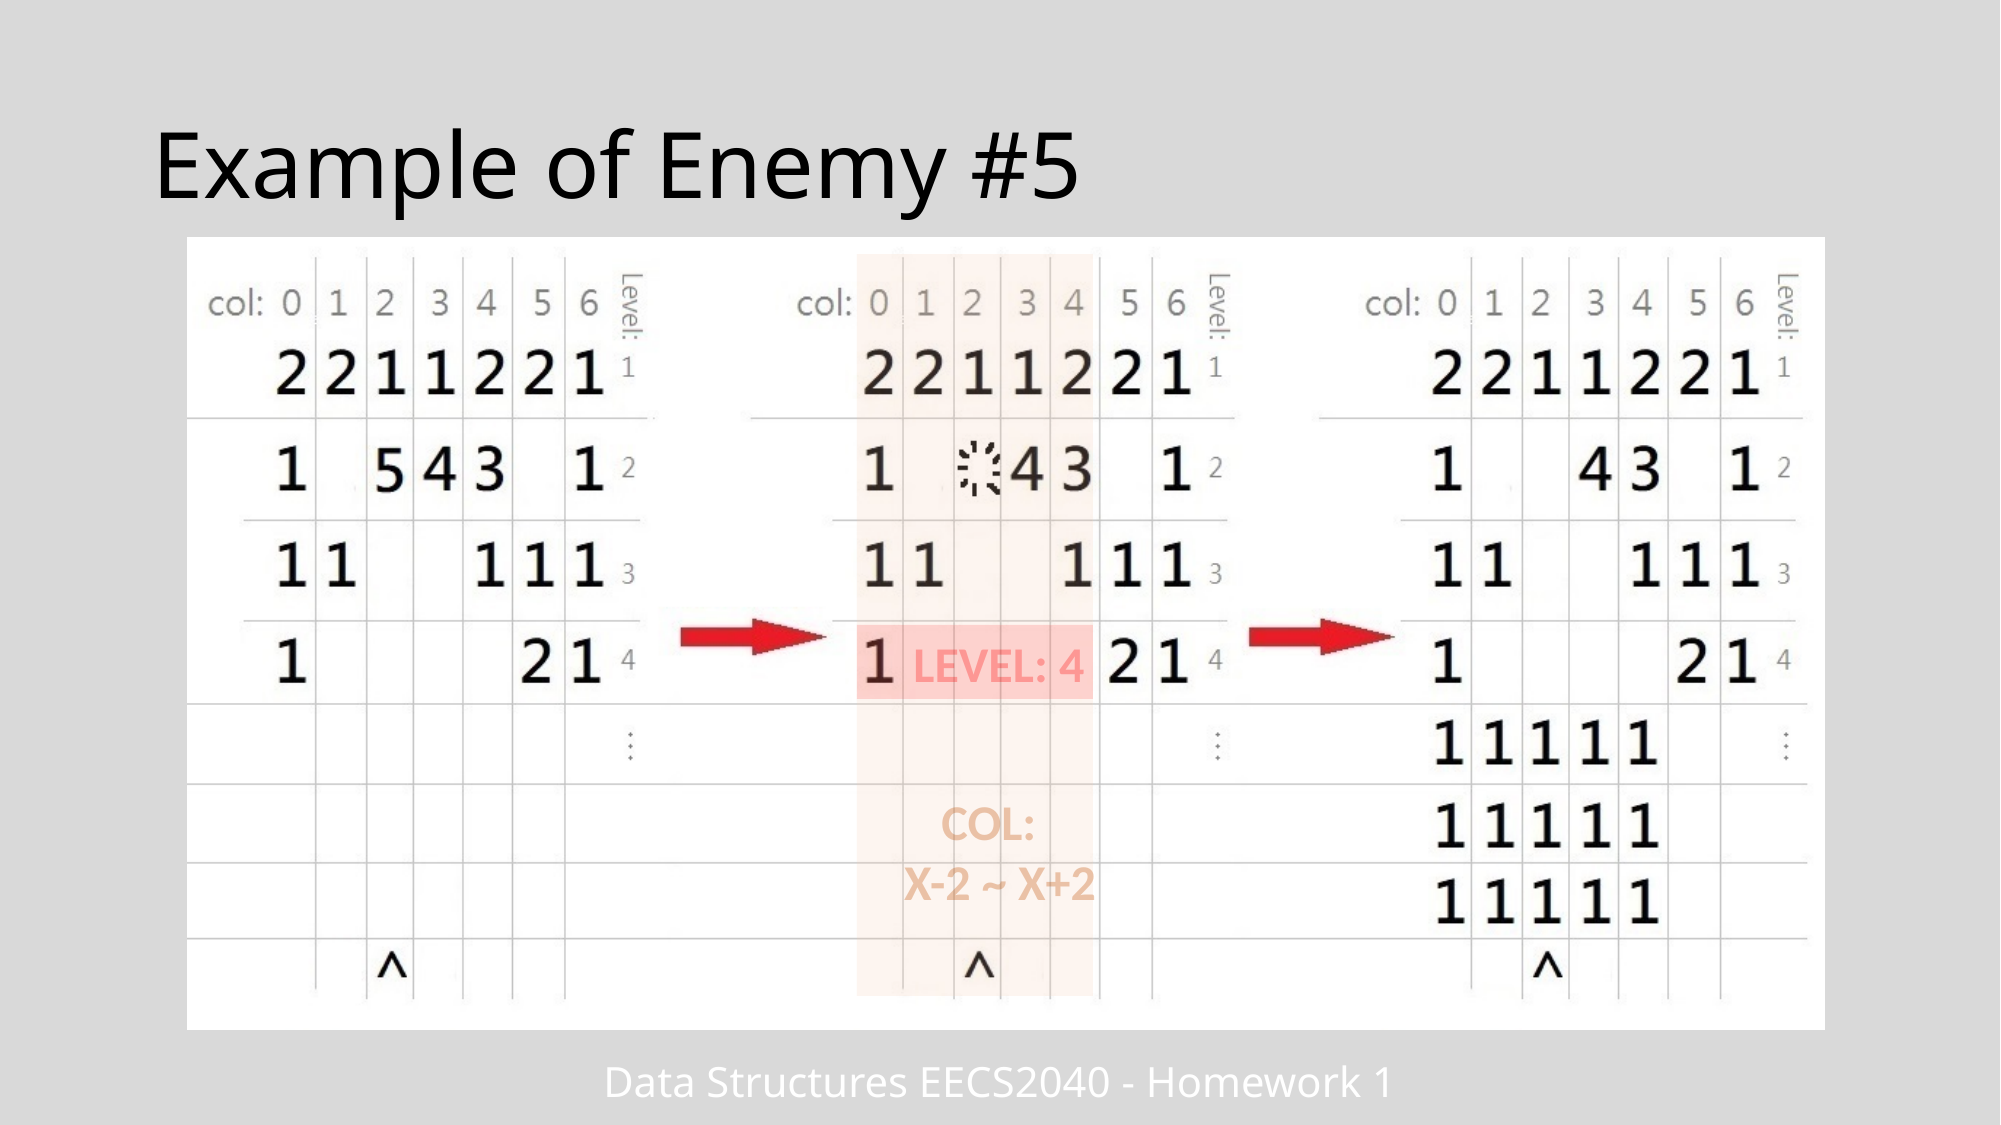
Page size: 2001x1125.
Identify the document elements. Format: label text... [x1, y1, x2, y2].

picture [186, 237, 1825, 1030]
title Example of Enemy #5 [137, 59, 1863, 278]
text_box Data Structures EECS2040 - Homework 1 [423, 1035, 1577, 1114]
